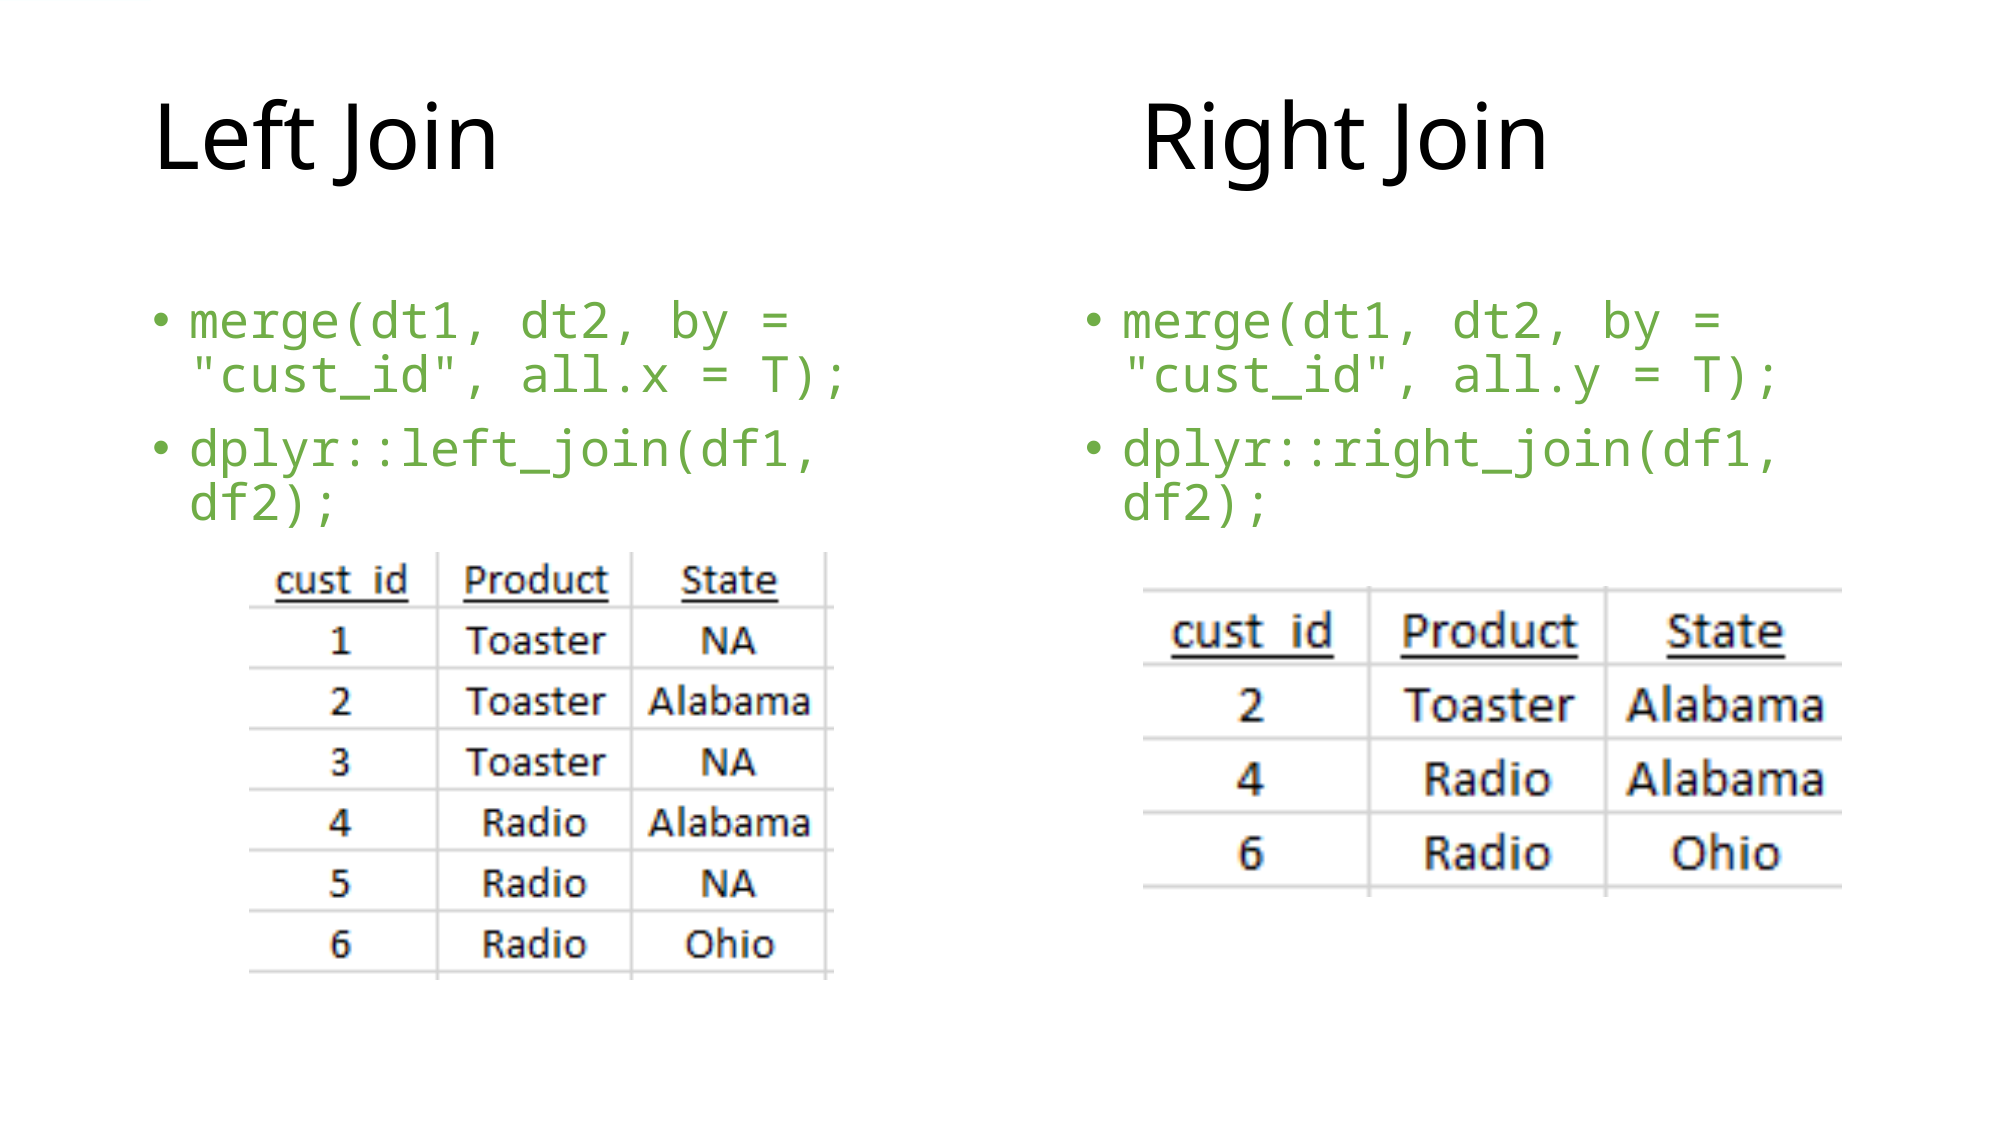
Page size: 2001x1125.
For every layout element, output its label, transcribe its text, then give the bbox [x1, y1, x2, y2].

text_box Right Join [1124, 59, 1860, 220]
text_box merge(dt1, dt2, by = "cust_id", all.x = T); dplyr::left_join(df1, df2); [137, 287, 955, 1058]
picture [1143, 586, 1842, 897]
picture [249, 552, 834, 980]
list merge(dt1, dt2, by = "cust_id", all.y = T); dplyr::right_join(df1, df2); [1070, 287, 1920, 1048]
title Left Join [137, 59, 955, 220]
